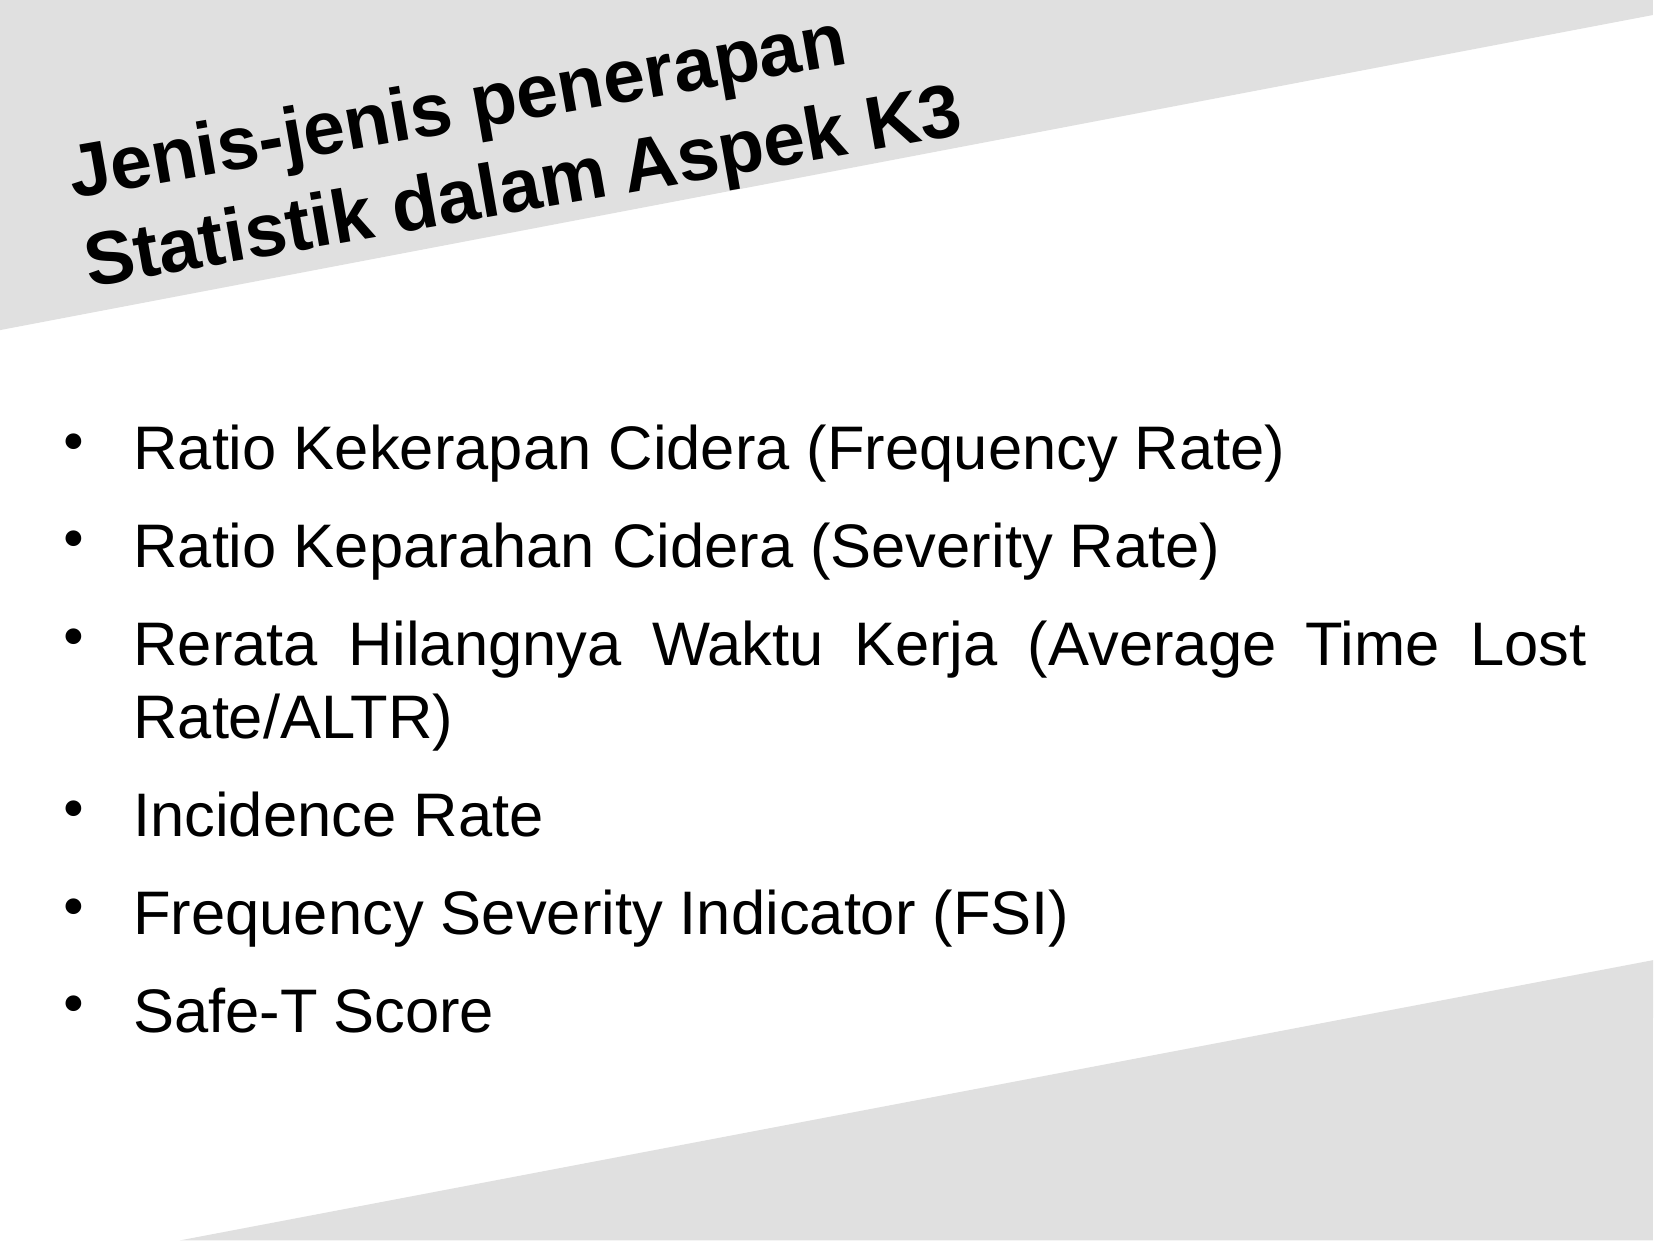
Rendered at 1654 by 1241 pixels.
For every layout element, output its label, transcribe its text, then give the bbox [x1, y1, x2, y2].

text_box Ratio Kekerapan Cidera (Frequency Rate) Ratio Keparahan Cidera (Severity Rate) Rerata Hilangnya Waktu Kerja (Average Time Lost Rate/ALTR) Incidence Rate Frequency Severity Indicator (FSI) Safe-T Score [57, 330, 1588, 1050]
text_box Jenis-jenis penerapan Statistik dalam Aspek K3 [44, 0, 1143, 312]
